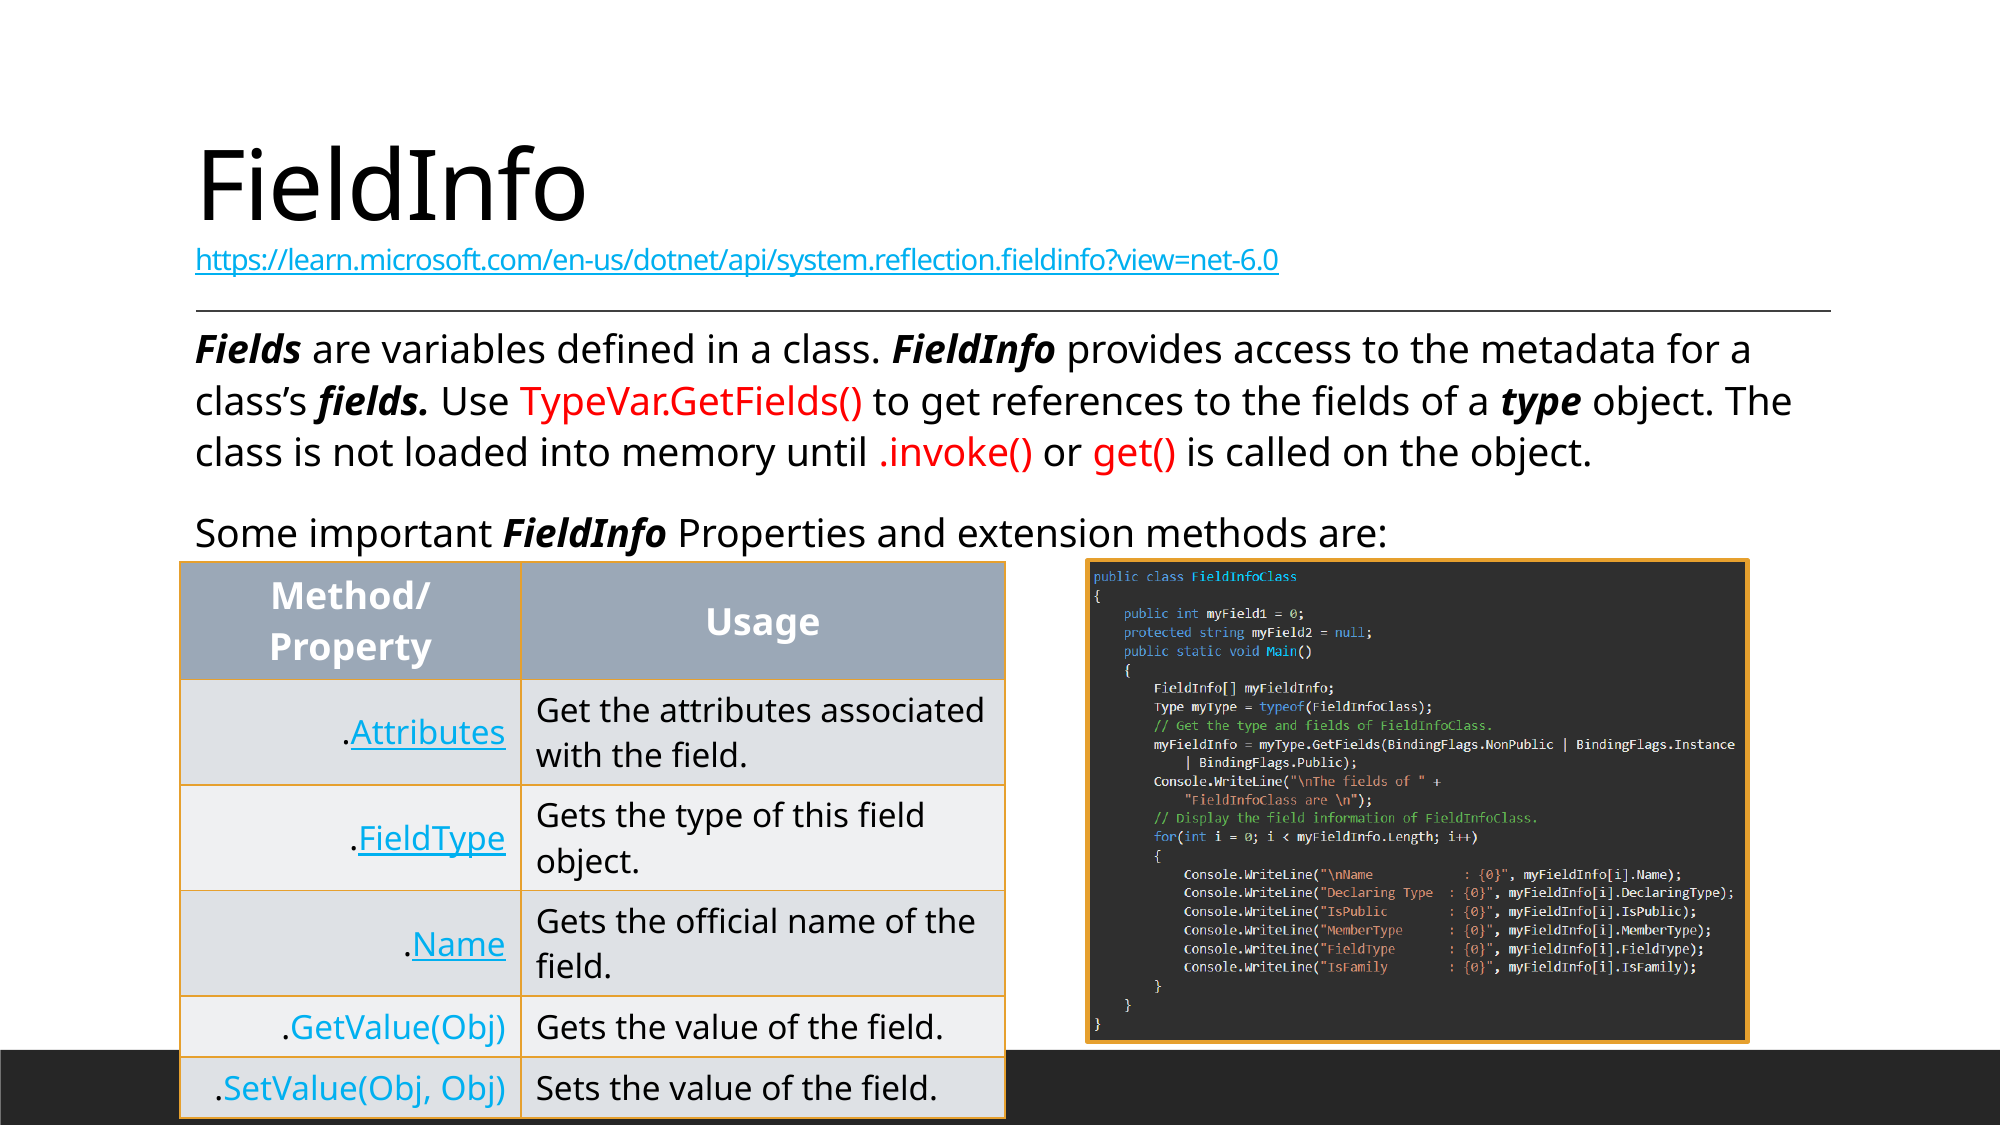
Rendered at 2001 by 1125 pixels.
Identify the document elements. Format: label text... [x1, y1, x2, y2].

table_cell .Name [181, 891, 520, 995]
table_cell .SetValue(Obj, Obj) [181, 1058, 520, 1117]
table_cell .GetValue(Obj) [181, 997, 520, 1056]
picture [1088, 561, 1746, 1041]
table_cell .Attributes [181, 680, 520, 784]
table_cell Gets the official name of the field. [522, 891, 1004, 995]
table_cell .FieldType [181, 786, 520, 890]
title FieldInfo https://learn.microsoft.com/en-us/dotnet/api/system.reflection.fieldinfo?view=net-6.0 [180, 47, 1830, 285]
table_cell Gets the type of this field object. [522, 786, 1004, 890]
table_cell Get the attributes associated with the field. [522, 680, 1004, 784]
table_header Usage [522, 563, 1004, 679]
table_cell Sets the value of the field. [522, 1058, 1004, 1117]
list Fields are variables defined in a class. FieldInfo provides access to the metadata for a class’s fields. Use TypeVar.GetFields() to get references to the fields of a type object. The class is not loaded into memory until .invoke() or get() is called on the object. Some important FieldInfo Properties and extension methods are: [180, 312, 1830, 563]
table_header Method/Property [181, 563, 520, 679]
table_cell Gets the value of the field. [522, 997, 1004, 1056]
